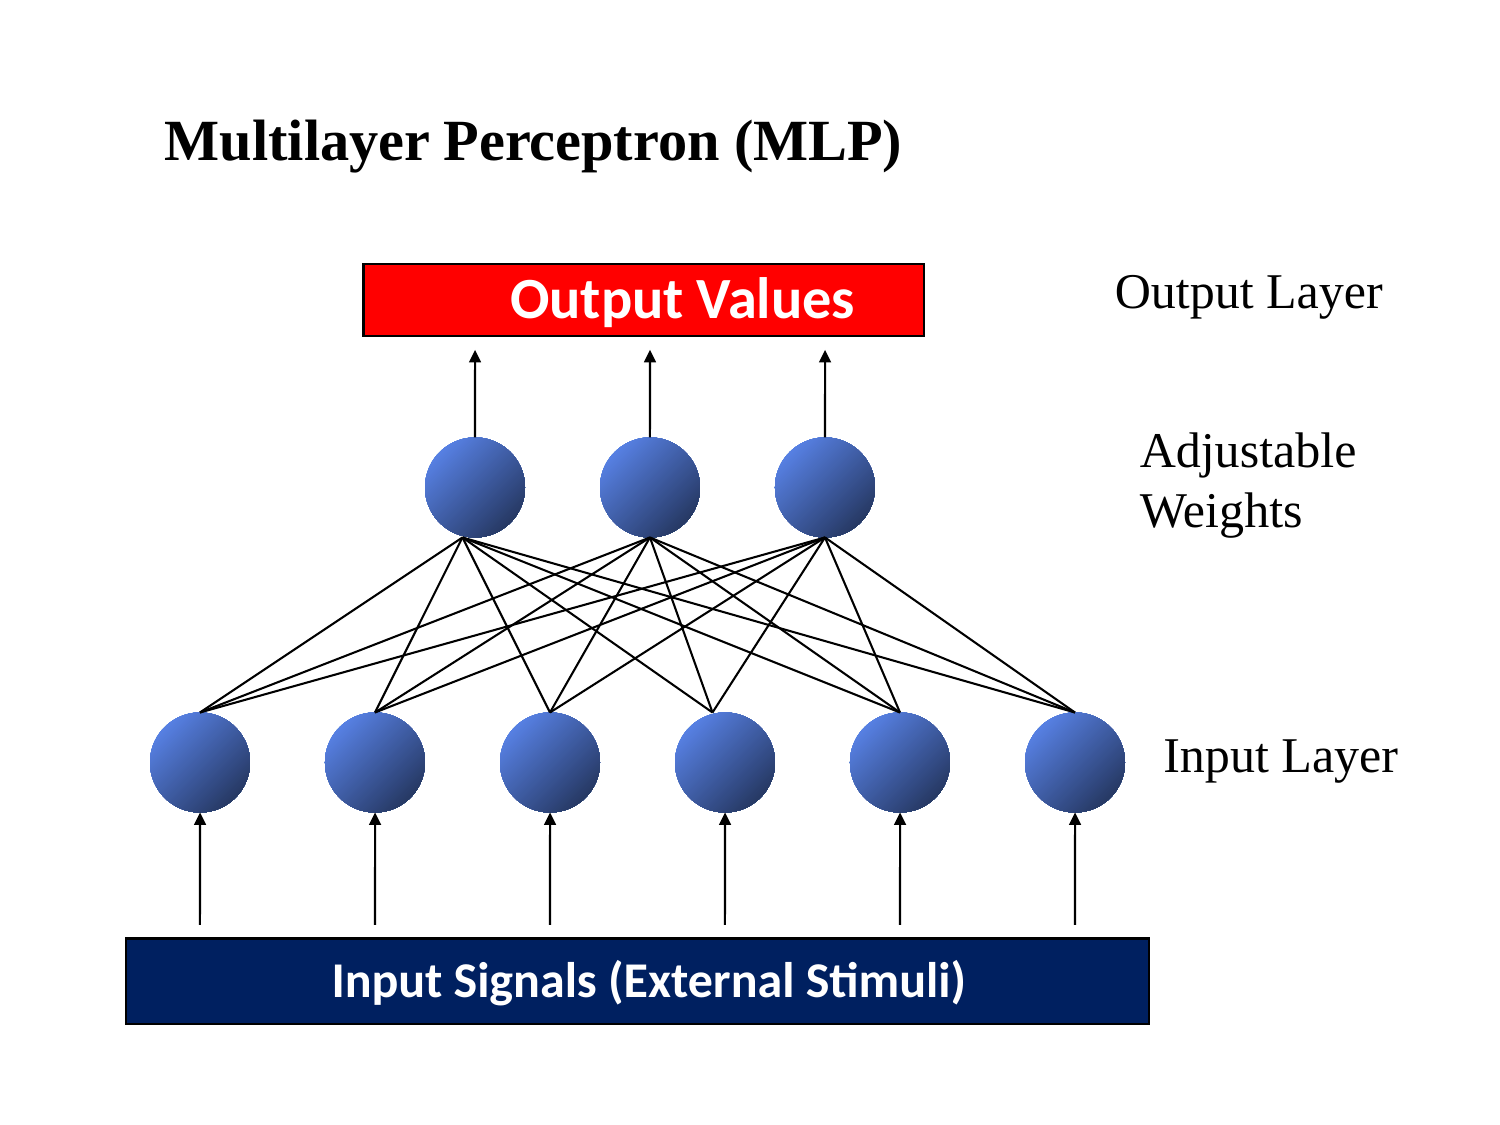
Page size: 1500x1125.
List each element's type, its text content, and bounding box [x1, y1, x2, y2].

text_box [125, 252, 1150, 1025]
text_box Output Layer [1147, 250, 1471, 326]
text_box Adjustable Weights [1154, 410, 1450, 545]
text_box Input Layer [1154, 715, 1414, 790]
text_box Multilayer Perceptron (MLP) [149, 62, 1500, 213]
